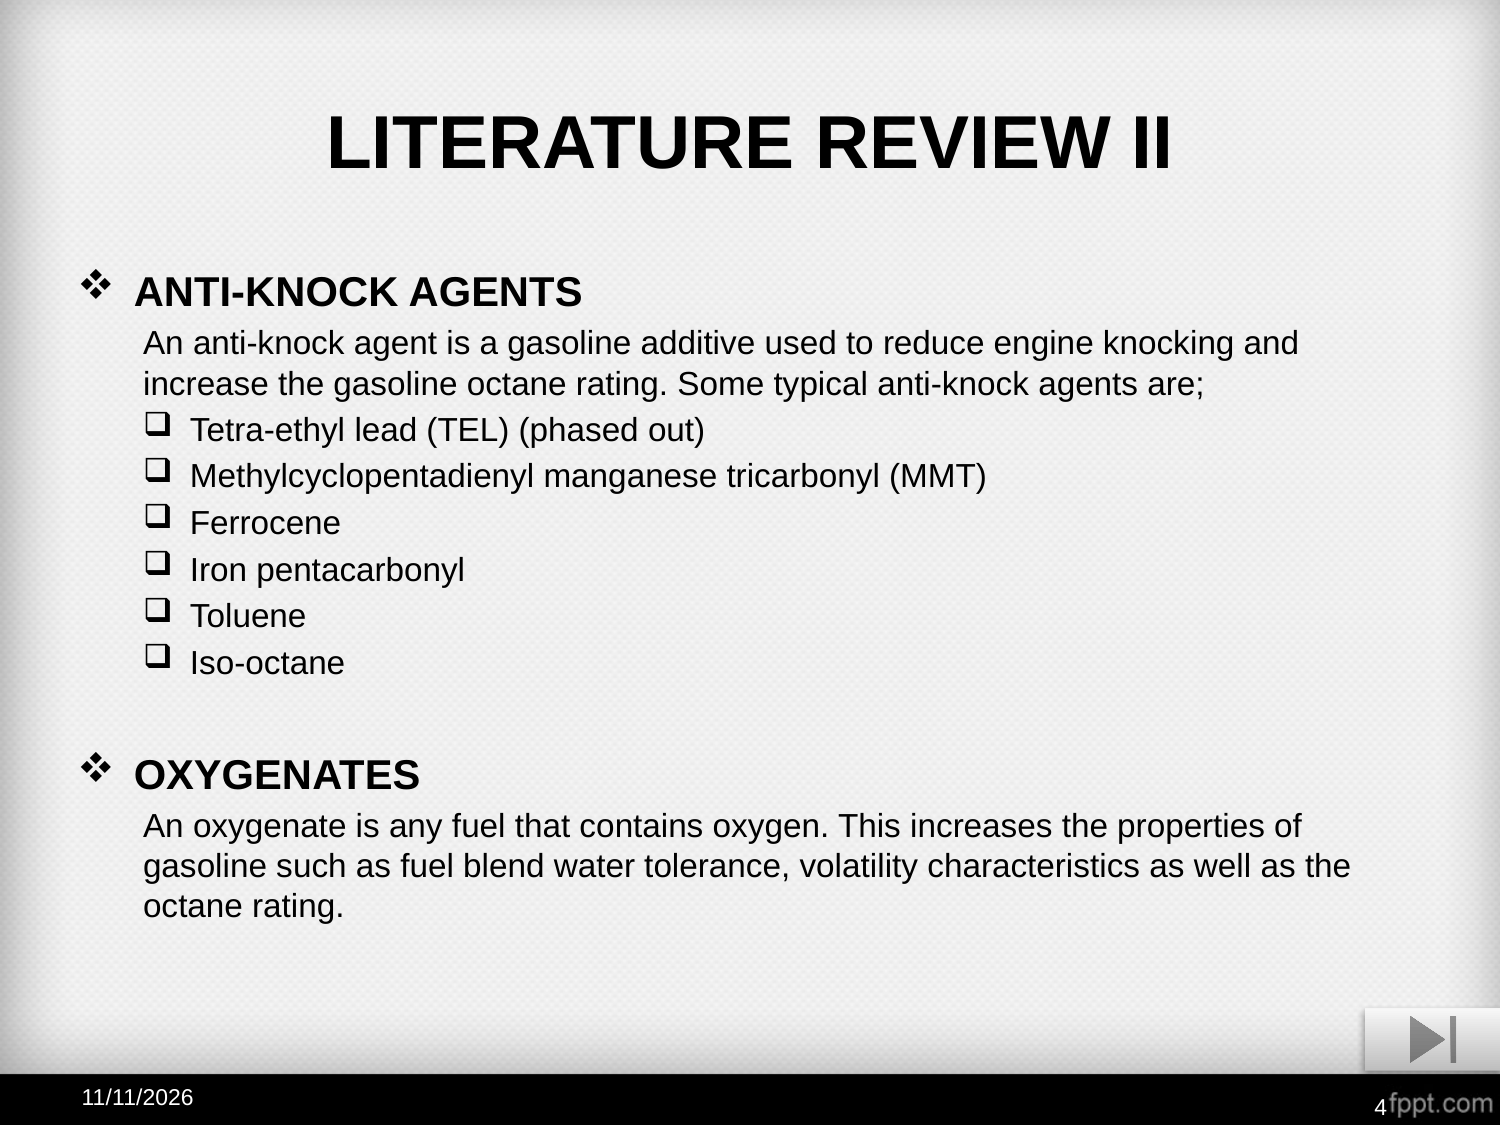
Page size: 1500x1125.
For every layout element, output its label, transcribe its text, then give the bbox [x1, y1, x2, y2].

slide_number 05-Jan-16 [66, 1074, 417, 1125]
slide_number 4 [1052, 1084, 1403, 1125]
list ANTI-KNOCK AGENTS An anti-knock agent is a gasoline additive used to reduce engine knocking and increase the gasoline octane rating. Some typical anti-knock agents are; Tetra-ethyl lead (TEL) (phased out) Methylcyclopentadienyl manganese tricarbonyl (MMT) Ferrocene Iron pentacarbonyl Toluene Iso-octane OXYGENATES An oxygenate is any fuel that contains oxygen. This increases the properties of gasoline such as fuel blend water tolerance, volatility characteristics as well as the octane rating. [62, 257, 1413, 1000]
picture [0, 0, 1500, 1125]
title LITERATURE REVIEW II [75, 45, 1425, 233]
